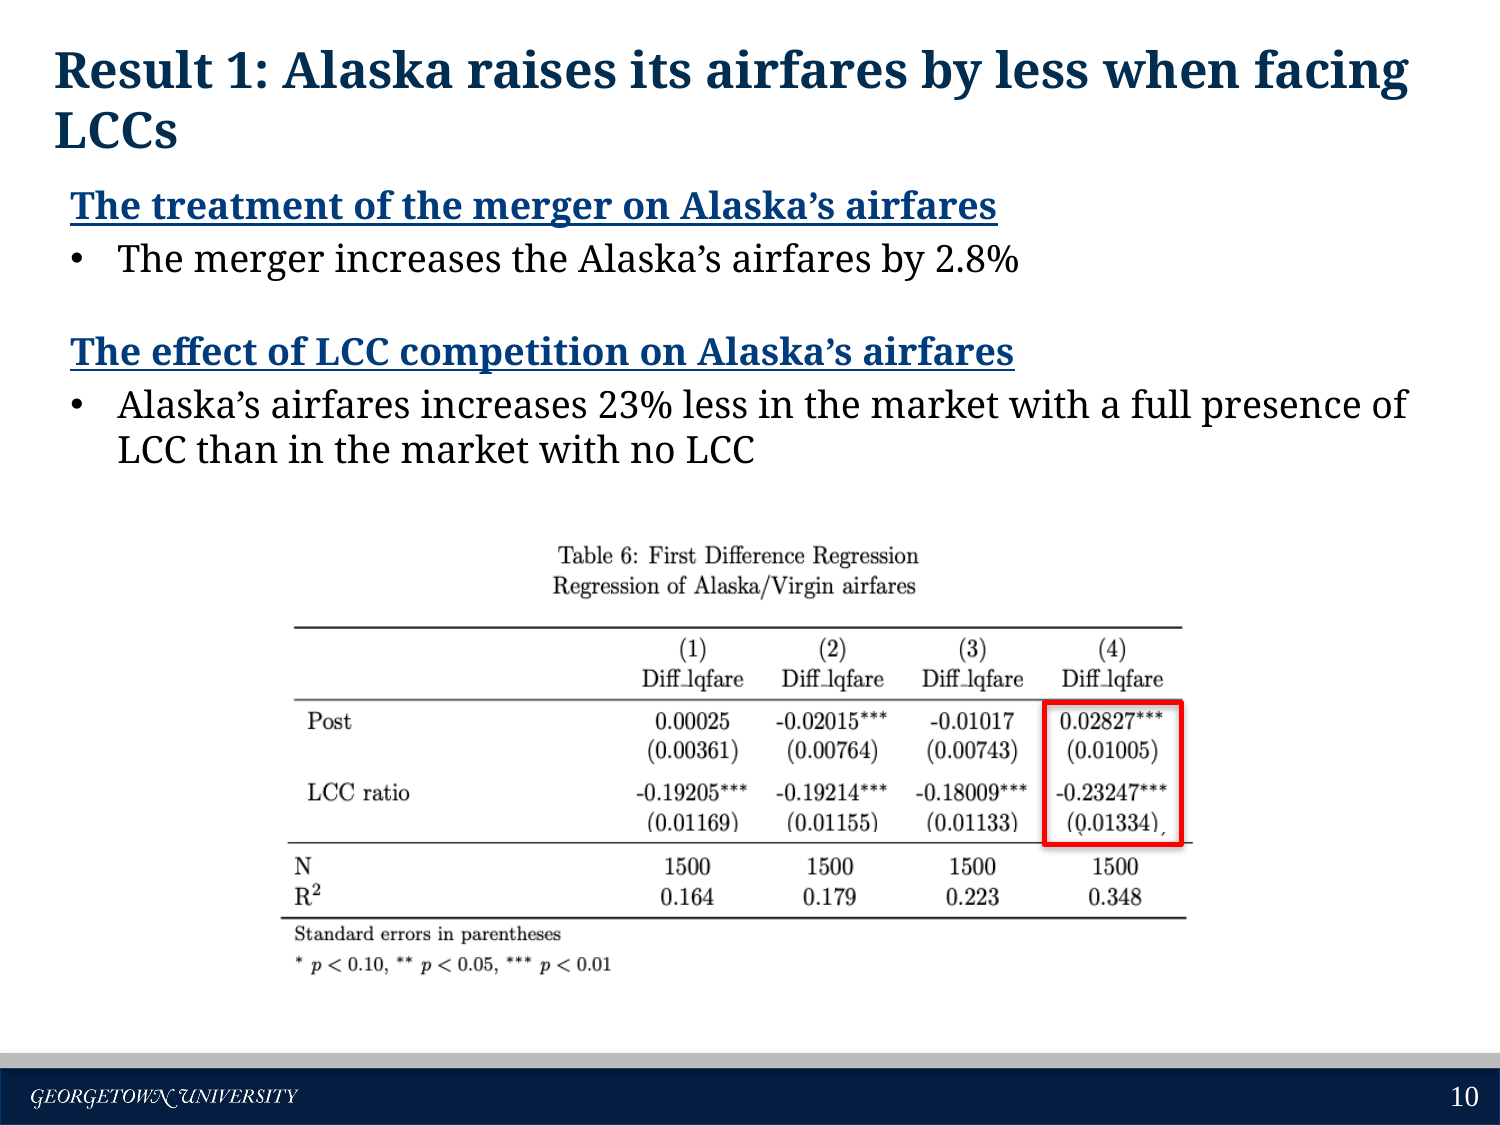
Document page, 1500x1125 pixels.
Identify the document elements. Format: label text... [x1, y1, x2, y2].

text_box The treatment of the merger on Alaska’s airfares The merger increases the Alaska’s airfares by 2.8% The effect of LCC competition on Alaska’s airfares Alaska’s airfares increases 23% less in the market with a full presence of LCC than in the market with no LCC [59, 176, 1451, 888]
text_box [271, 531, 1207, 995]
text_box Result 1: Alaska raises its airfares by less when facing LCCs [42, 50, 1435, 148]
picture [31, 1089, 299, 1109]
slide_number 10 [1434, 1064, 1500, 1125]
